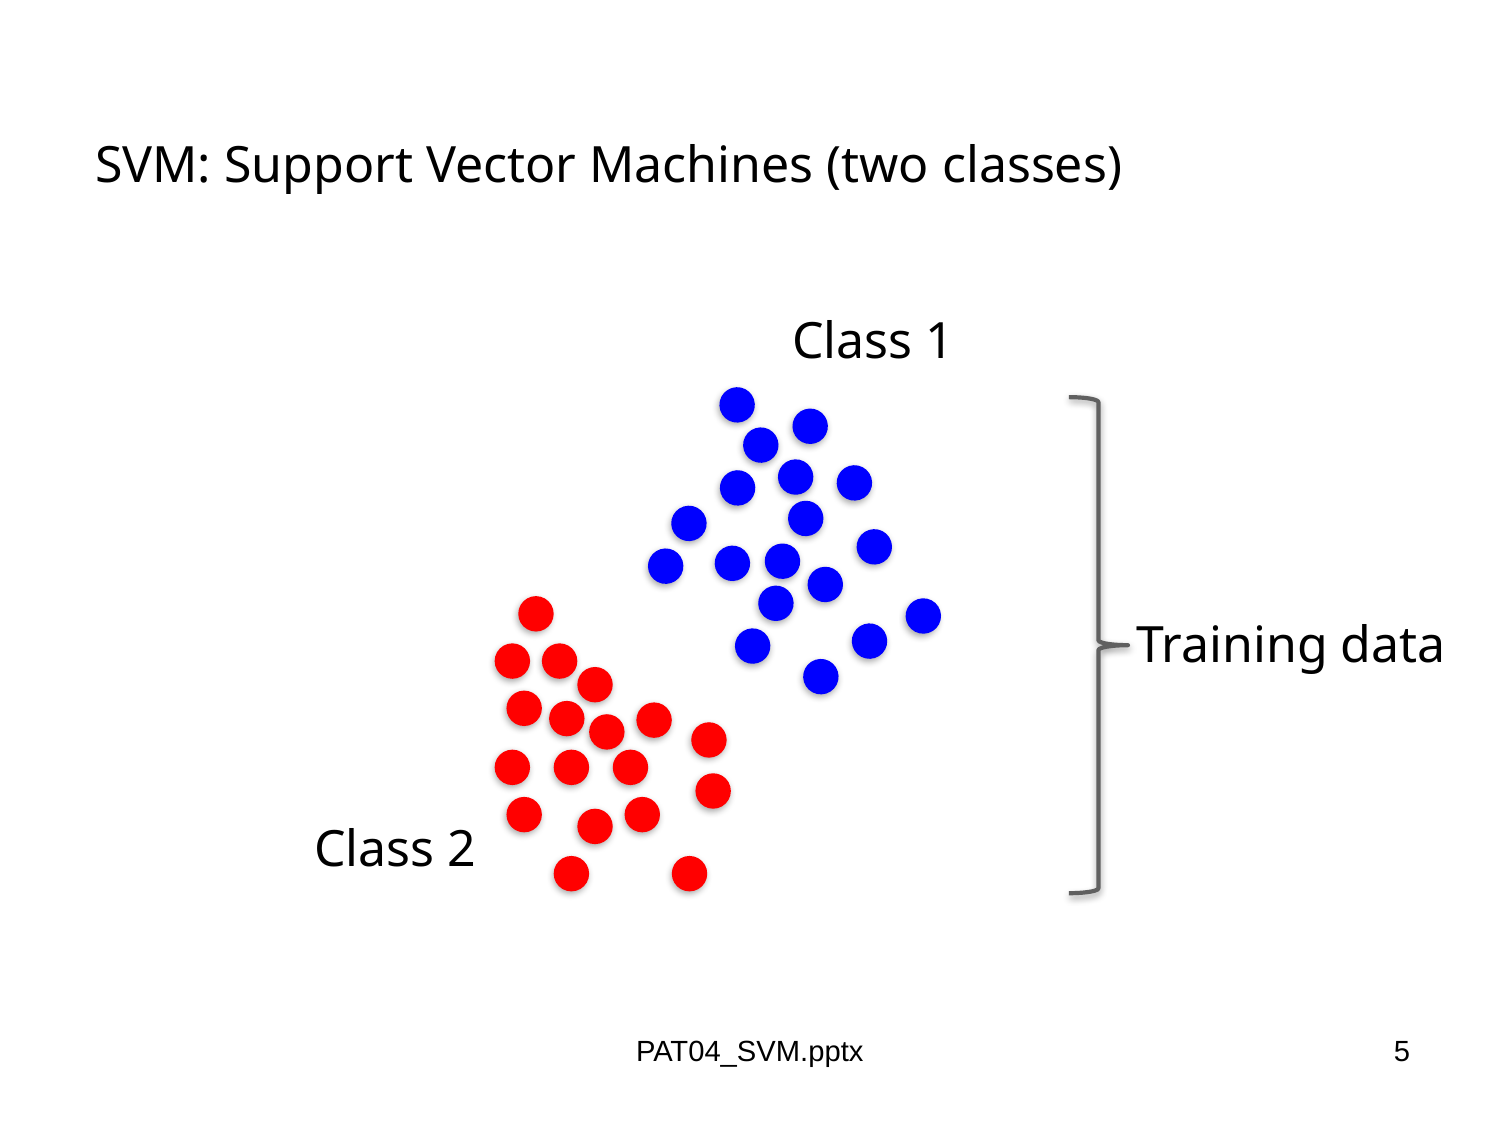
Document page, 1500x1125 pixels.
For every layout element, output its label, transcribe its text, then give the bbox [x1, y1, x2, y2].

text_box [1068, 395, 1121, 896]
text_box Training data [1121, 604, 1461, 680]
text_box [637, 430, 954, 667]
text_box Class 1 [777, 301, 970, 377]
slide_number 5 [1074, 1024, 1426, 1103]
text_box SVM: Support Vector Machines (two classes) [80, 125, 1138, 201]
text_box Class 2 [299, 808, 489, 884]
footer PAT04_SVM.pptx [512, 1024, 988, 1103]
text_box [494, 595, 732, 892]
